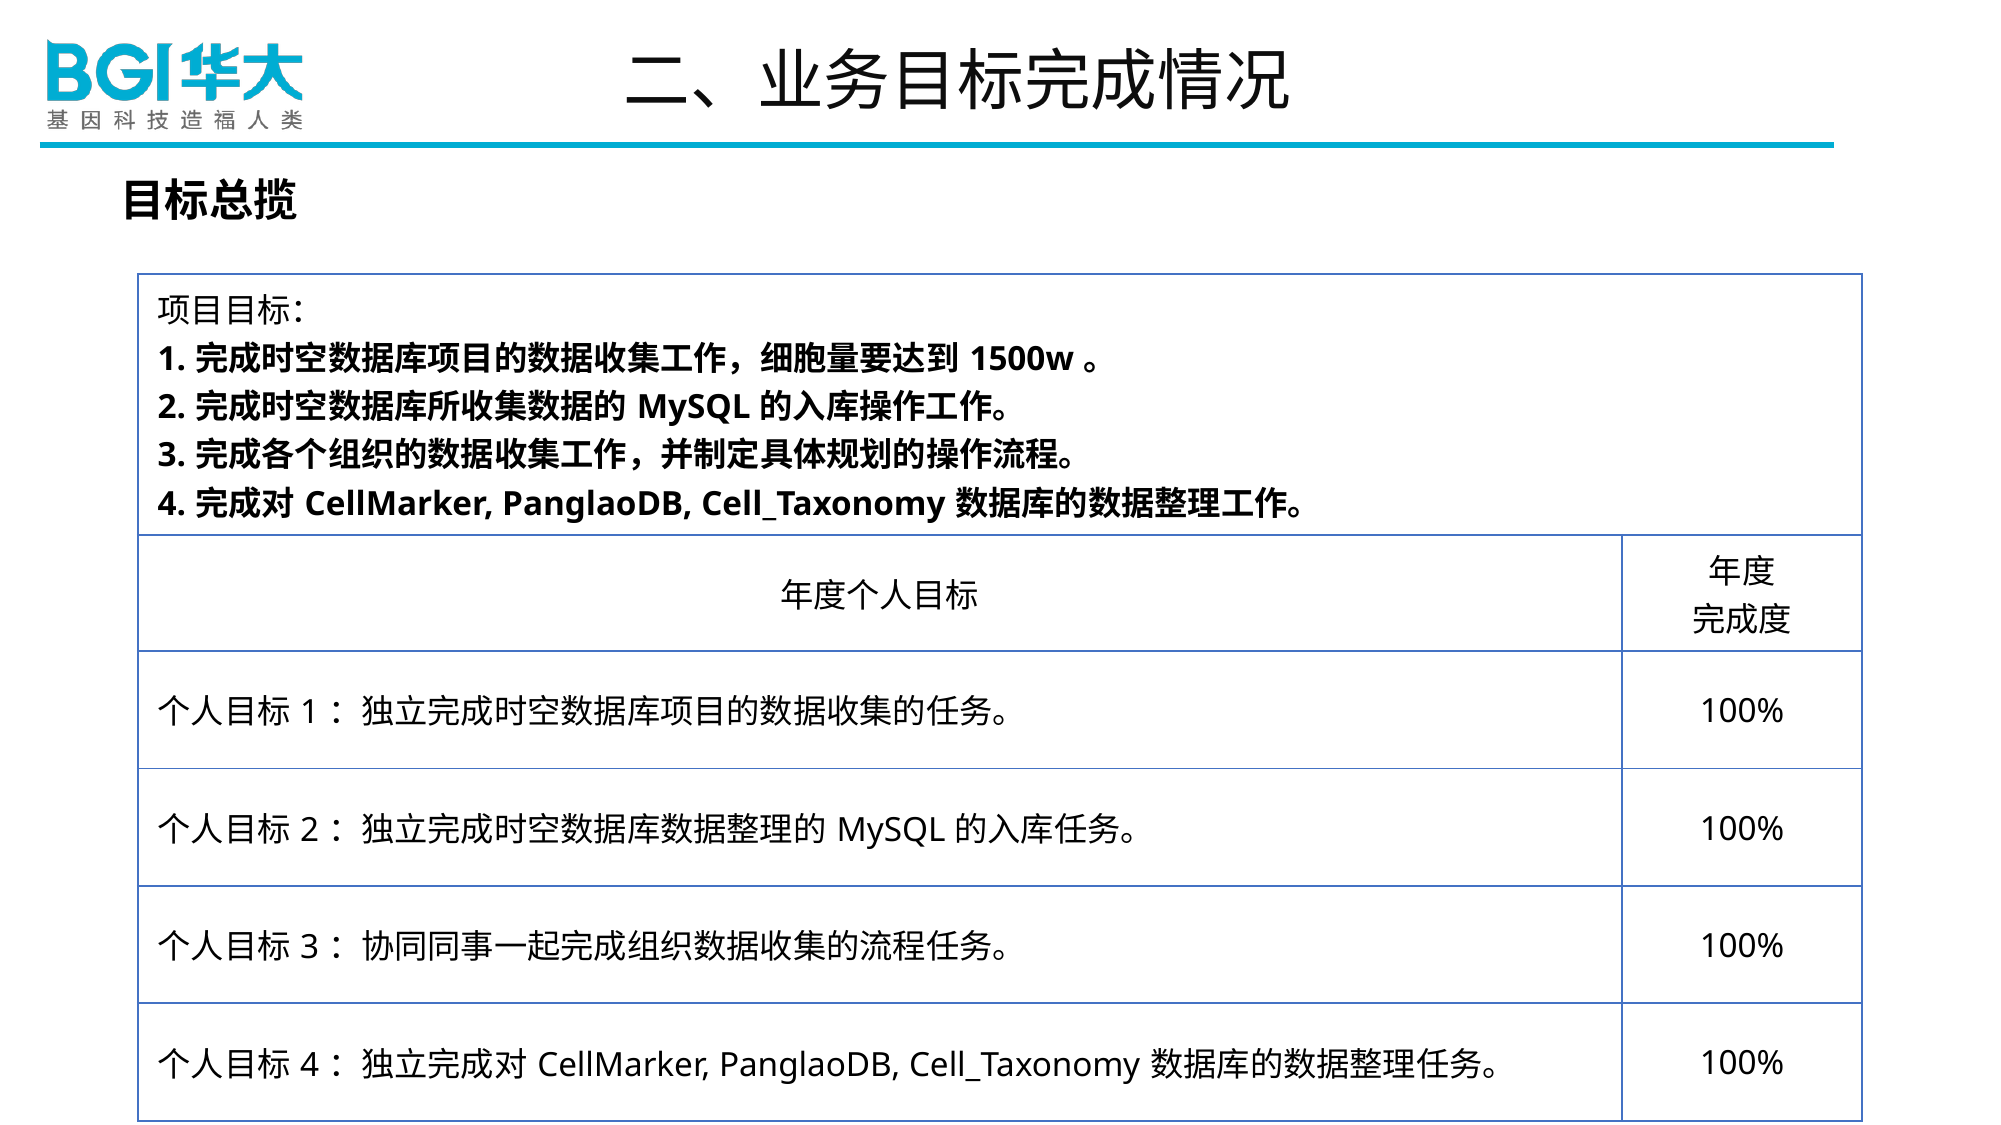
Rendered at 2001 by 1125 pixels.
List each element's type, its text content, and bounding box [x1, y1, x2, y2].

table_cell 100% [1623, 1004, 1861, 1120]
table_cell 100% [1623, 887, 1861, 1002]
table_header 项目目标： 1.完成时空数据库项目的数据收集工作，细胞量要达到1500w。 2.完成时空数据库所收集数据的MySQL的入库操作工作。 3.完成各个组织的数据收集工作，并制定具体规划的操作流程。 4.完成对CellMarker, PanglaoDB, Cell_Taxonomy数据库的数据整理工作。 [139, 275, 1861, 534]
text_box 目标总揽 [105, 170, 1600, 257]
text_box 二、业务目标完成情况 [540, 31, 1375, 115]
table_cell 个人目标4：独立完成对CellMarker, PanglaoDB, Cell_Taxonomy数据库的数据整理任务。 [139, 1004, 1621, 1120]
picture [27, 18, 323, 146]
table_cell 个人目标2：独立完成时空数据库数据整理的MySQL的入库任务。 [139, 769, 1621, 885]
table_cell 100% [1623, 769, 1861, 885]
table_cell 个人目标3：协同同事一起完成组织数据收集的流程任务。 [139, 887, 1621, 1002]
table_cell 个人目标1：独立完成时空数据库项目的数据收集的任务。 [139, 652, 1621, 768]
table_cell 年度个人目标 [139, 536, 1621, 650]
table_cell 年度 完成度 [1623, 536, 1861, 650]
table_cell 100% [1623, 652, 1861, 768]
